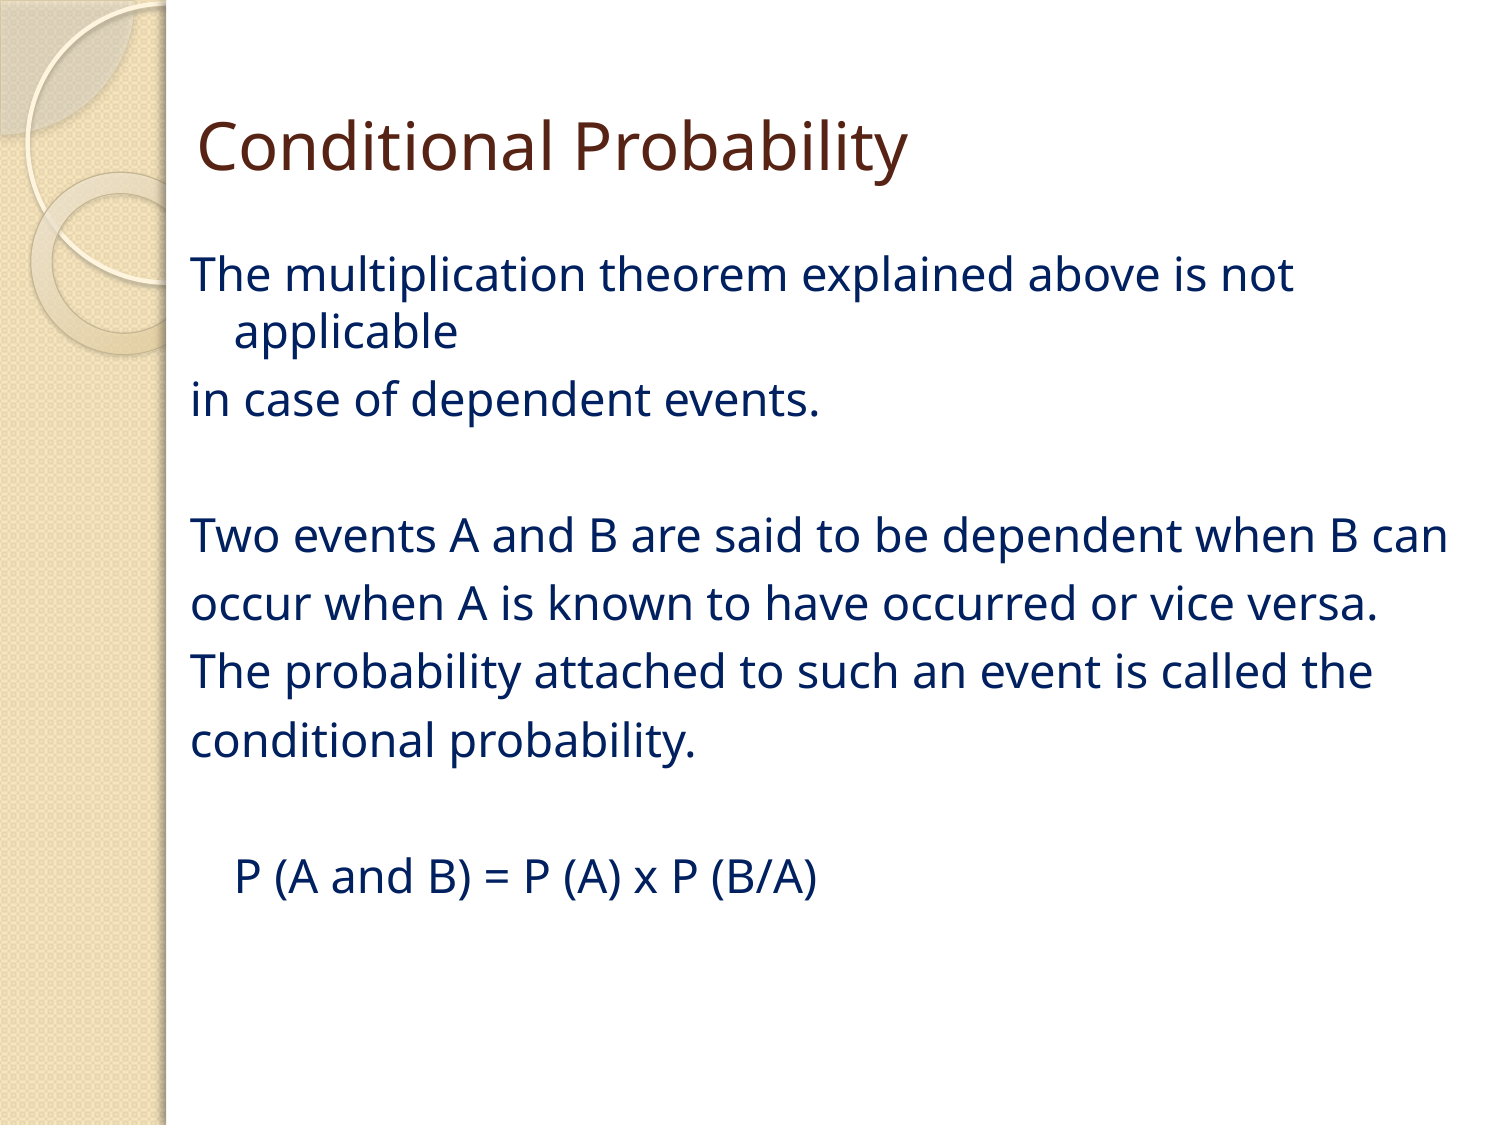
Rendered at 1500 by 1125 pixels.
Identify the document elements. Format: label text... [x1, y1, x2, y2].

title Conditional Probability [181, 50, 1447, 237]
list The multiplication theorem explained above is not applicable in case of dependent events. Two events A and B are said to be dependent when B can occur when A is known to have occurred or vice versa. The probability attached to such an event is called the conditional probability. P (A and B) = P (A) x P (B/A) [162, 237, 1466, 938]
